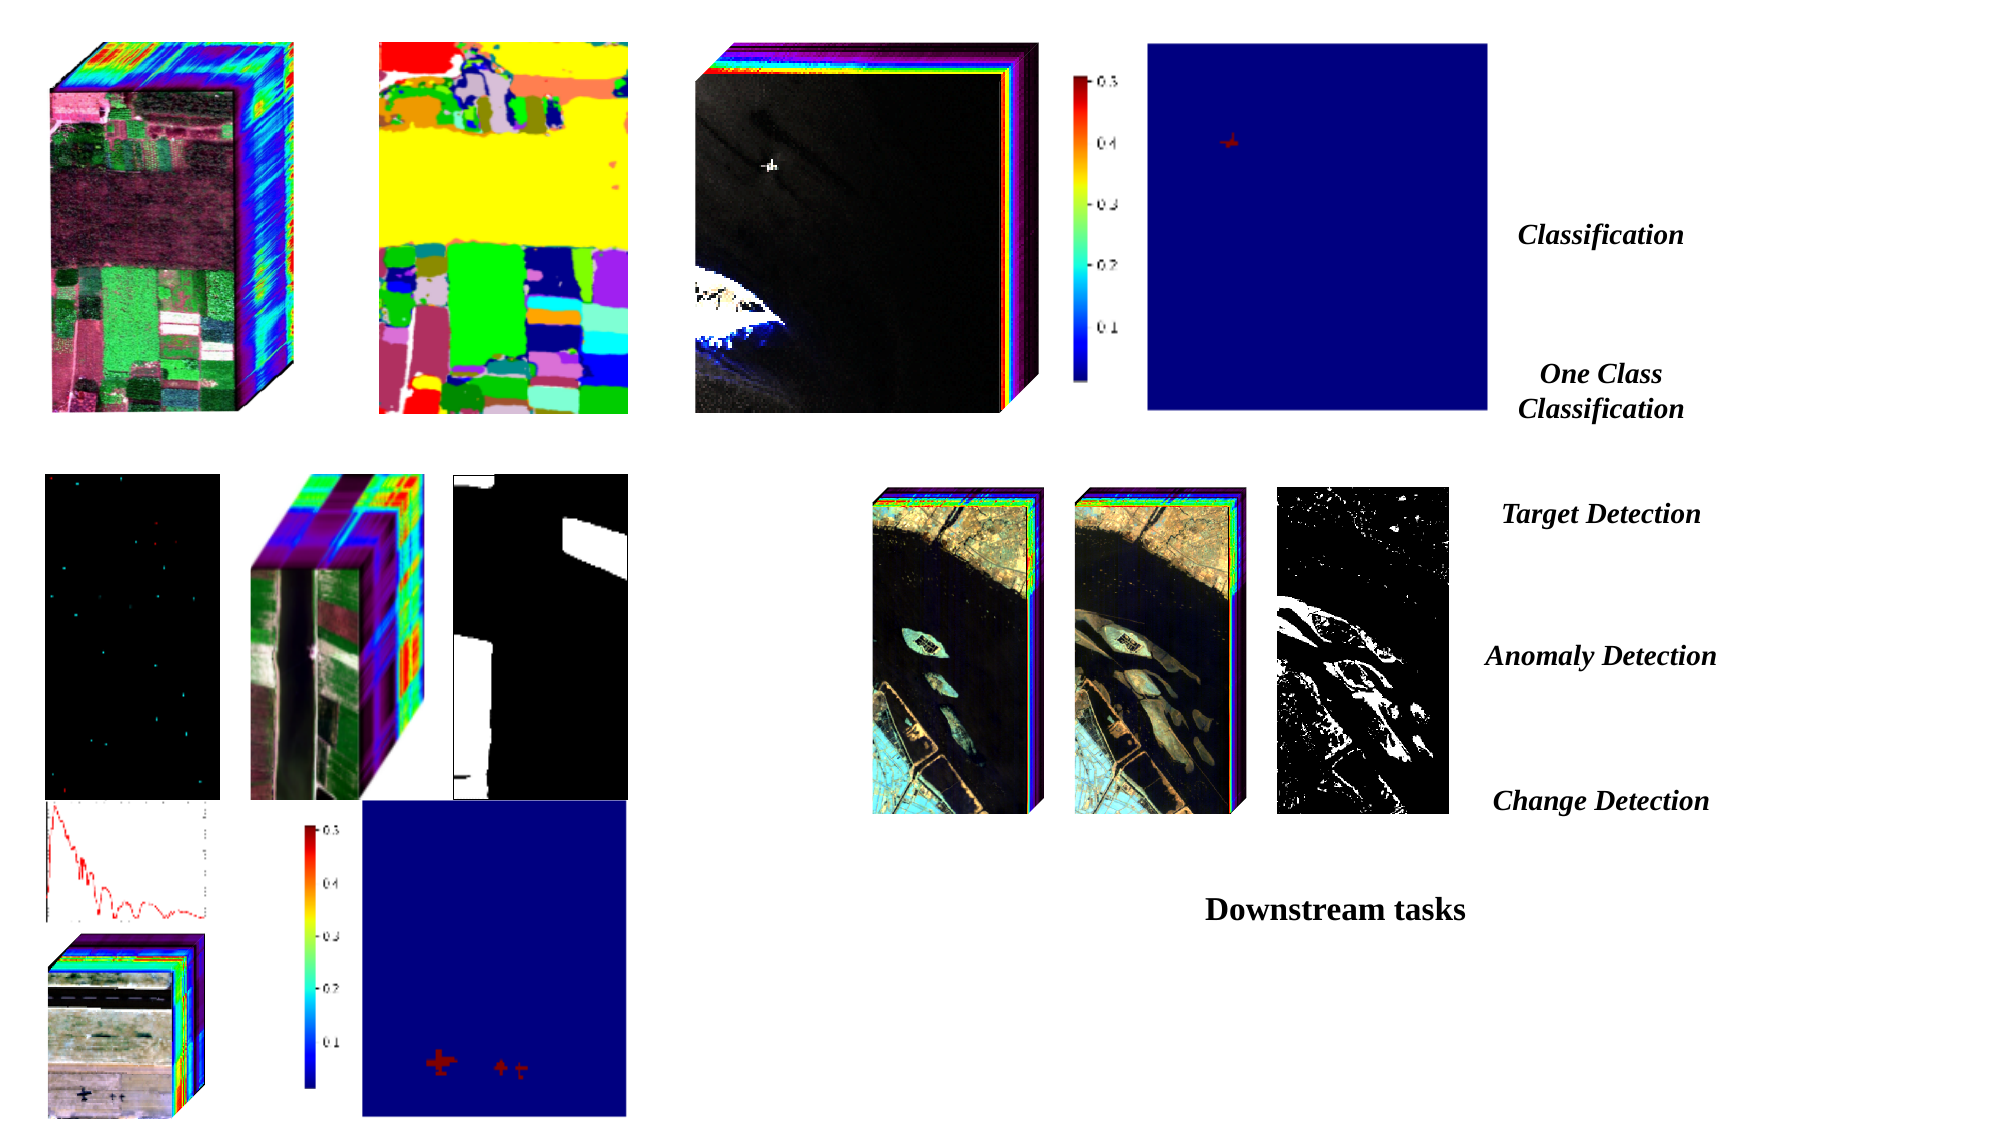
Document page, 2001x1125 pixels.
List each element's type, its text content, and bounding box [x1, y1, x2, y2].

text_box Downstream tasks [1181, 879, 1490, 935]
text_box Classification [1491, 207, 1724, 258]
text_box One Class Classification [1466, 347, 1737, 433]
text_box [45, 474, 628, 801]
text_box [872, 486, 1449, 814]
text_box Target Detection [1473, 487, 1730, 538]
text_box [45, 801, 628, 1119]
text_box Change Detection [1466, 773, 1737, 824]
text_box Anomaly Detection [1459, 629, 1744, 679]
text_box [45, 41, 628, 417]
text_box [694, 41, 1491, 414]
